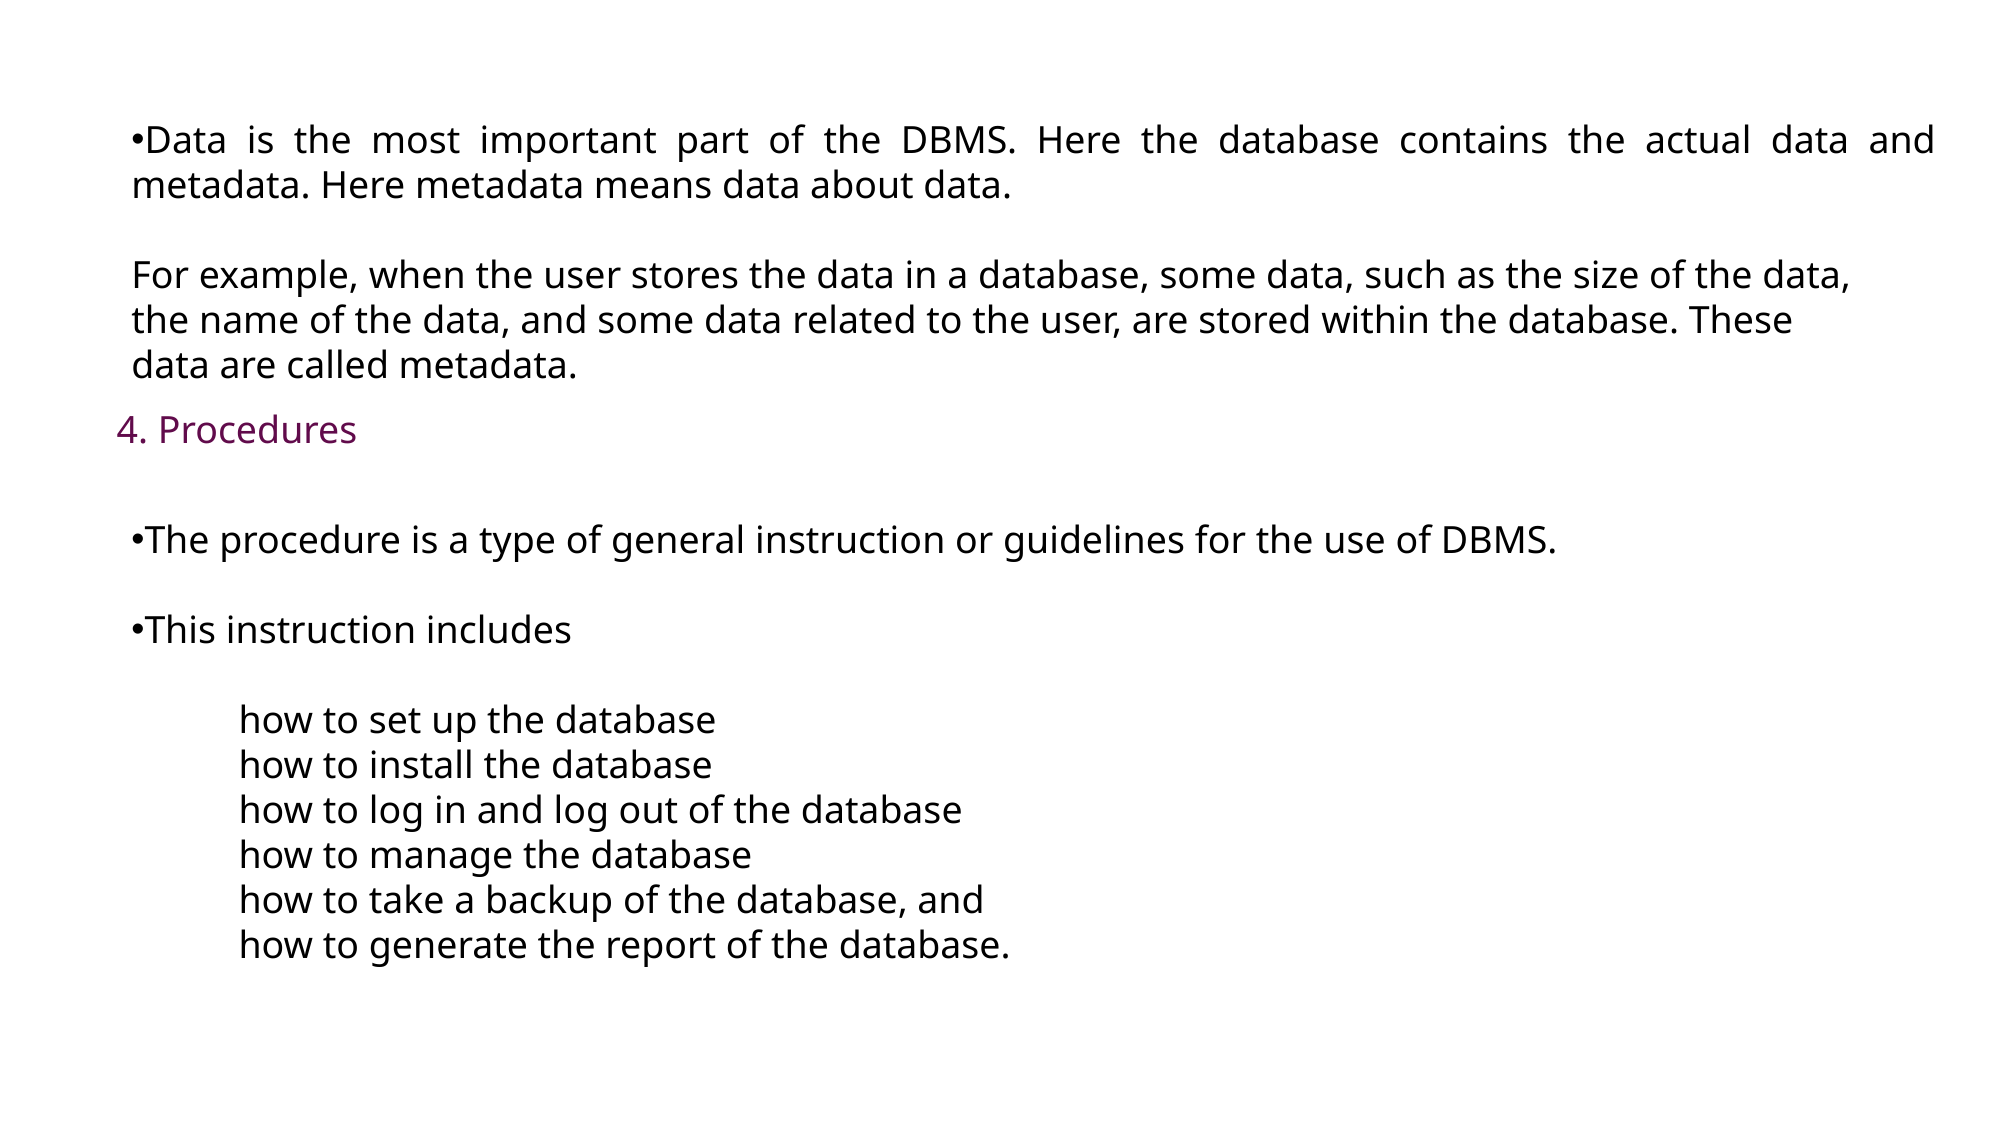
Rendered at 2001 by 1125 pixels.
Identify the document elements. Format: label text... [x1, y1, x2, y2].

text_box The procedure is a type of general instruction or guidelines for the use of DBMS. This instruction includes how to set up the database how to install the database how to log in and log out of the database how to manage the database how to take a backup of the database, and how to generate the report of the database. [116, 508, 1876, 974]
text_box 4. Procedures [101, 398, 373, 459]
text_box Data is the most important part of the DBMS. Here the database contains the actual data and metadata. Here metadata means data about data. [116, 108, 1952, 214]
text_box For example, when the user stores the data in a database, some data, such as the size of the data, the name of the data, and some data related to the user, are stored within the database. These data are called metadata. [116, 243, 1891, 394]
